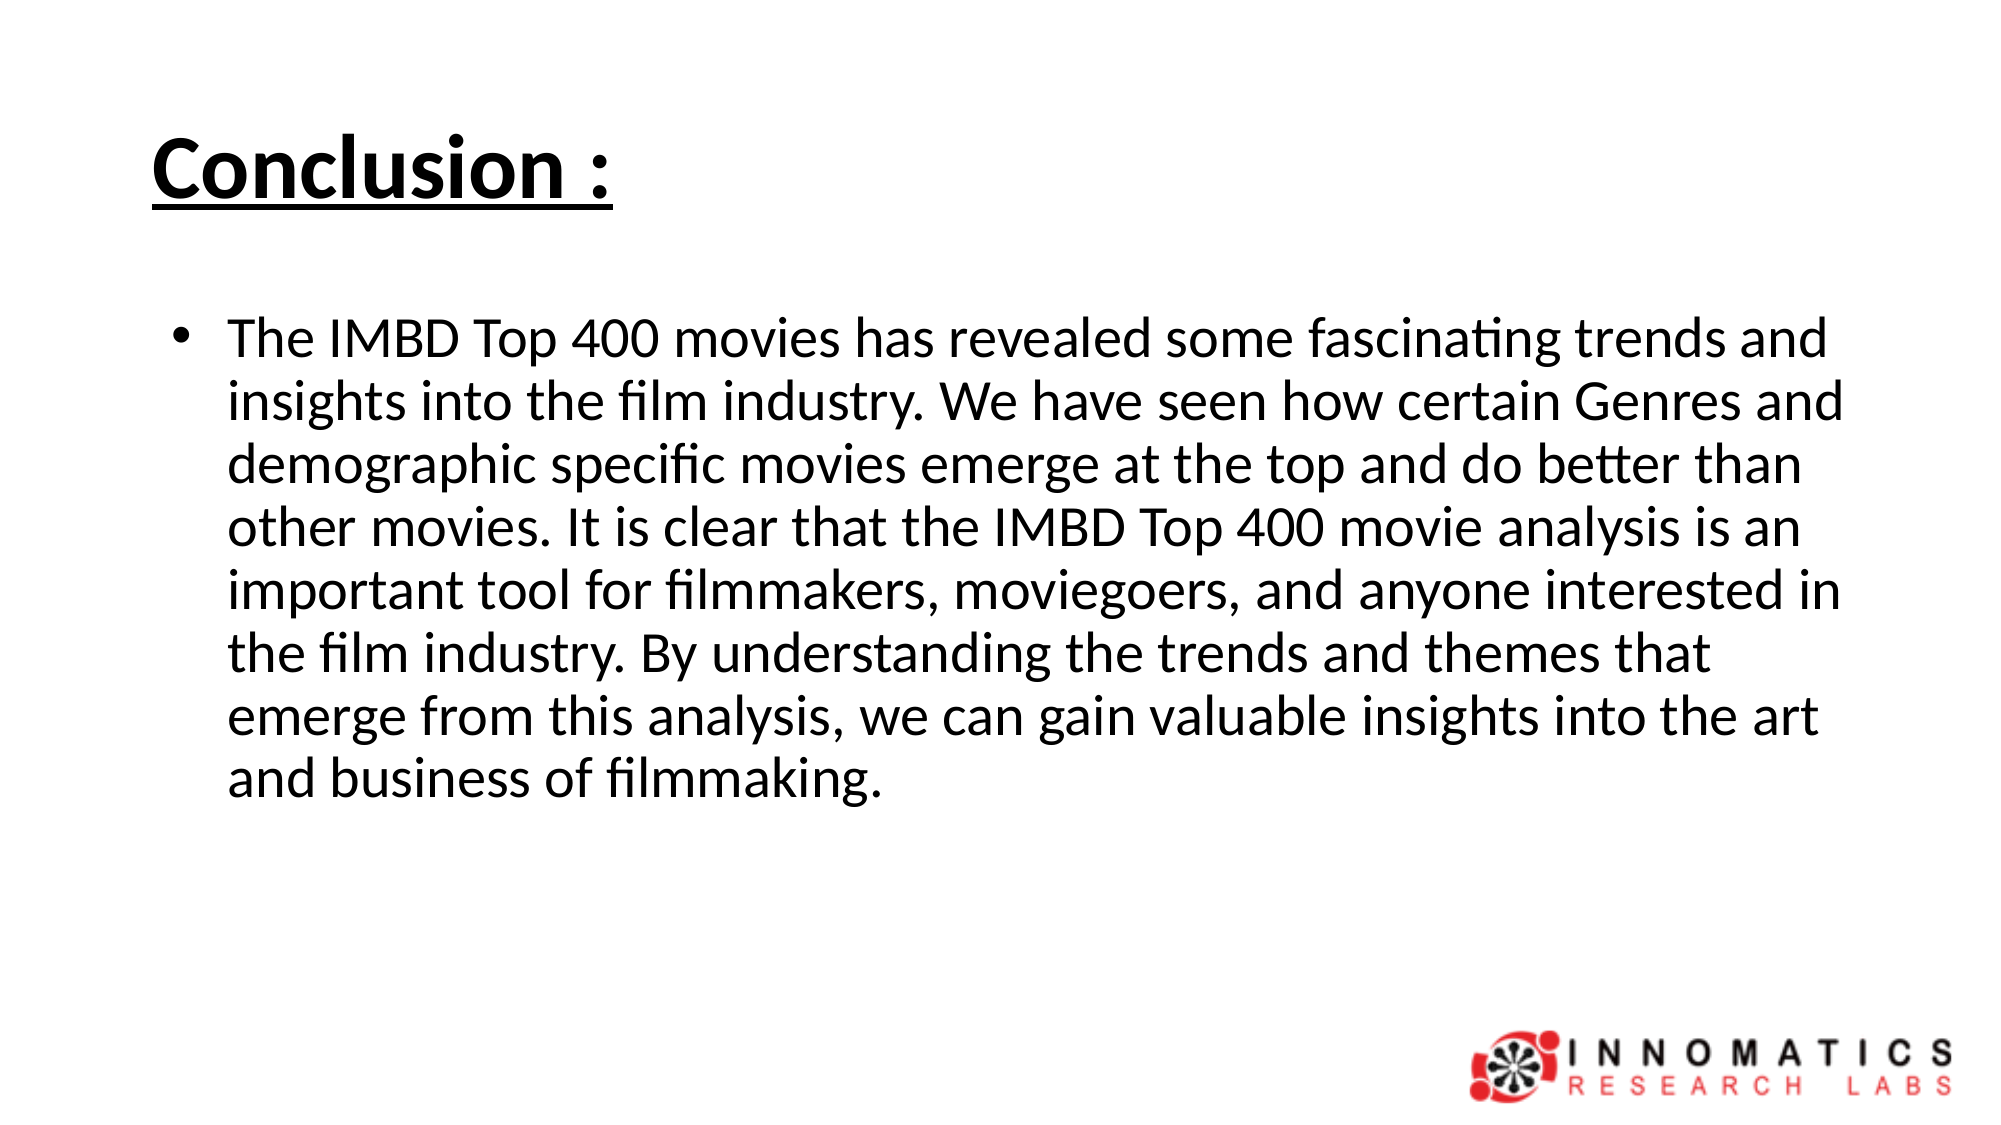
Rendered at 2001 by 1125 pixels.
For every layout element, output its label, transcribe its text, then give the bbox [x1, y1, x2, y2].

title Conclusion : [137, 59, 1863, 278]
list The IMBD Top 400 movies has revealed some fascinating trends and insights into the film industry. We have seen how certain Genres and demographic specific movies emerge at the top and do better than other movies. It is clear that the IMBD Top 400 movie analysis is an important tool for filmmakers, moviegoers, and anyone interested in the film industry. By understanding the trends and themes that emerge from this analysis, we can gain valuable insights into the art and business of filmmaking. [137, 299, 1863, 1014]
picture [1445, 1014, 1975, 1125]
